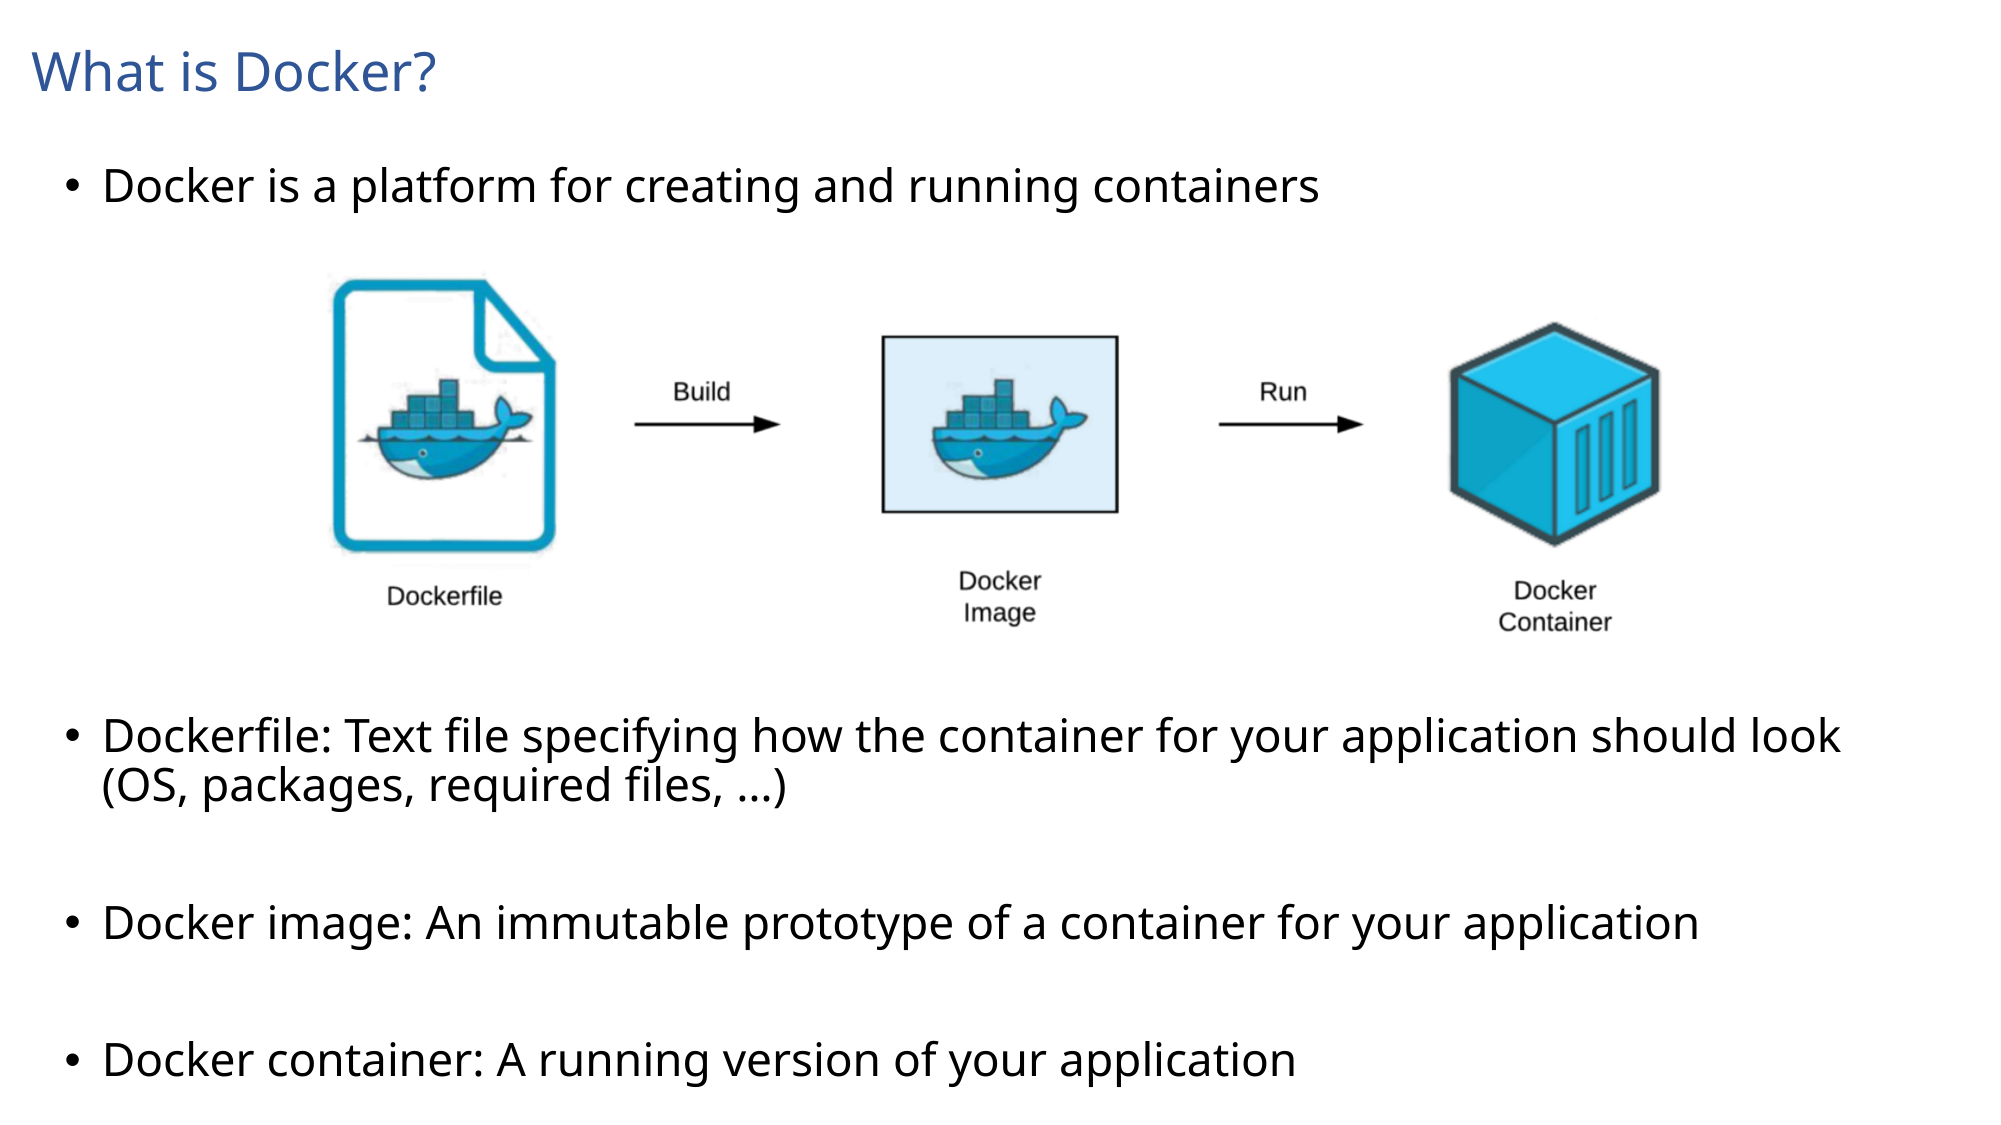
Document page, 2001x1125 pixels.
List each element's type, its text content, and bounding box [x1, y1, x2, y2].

picture [166, 162, 1833, 717]
list Docker is a platform for creating and running containers Dockerfile: Text file specifying how the container for your application should look (OS, packages, required files, …) Docker image: An immutable prototype of a container for your application Docker container: A running version of your application [49, 155, 1917, 1104]
title What is Docker? [16, 21, 1434, 126]
